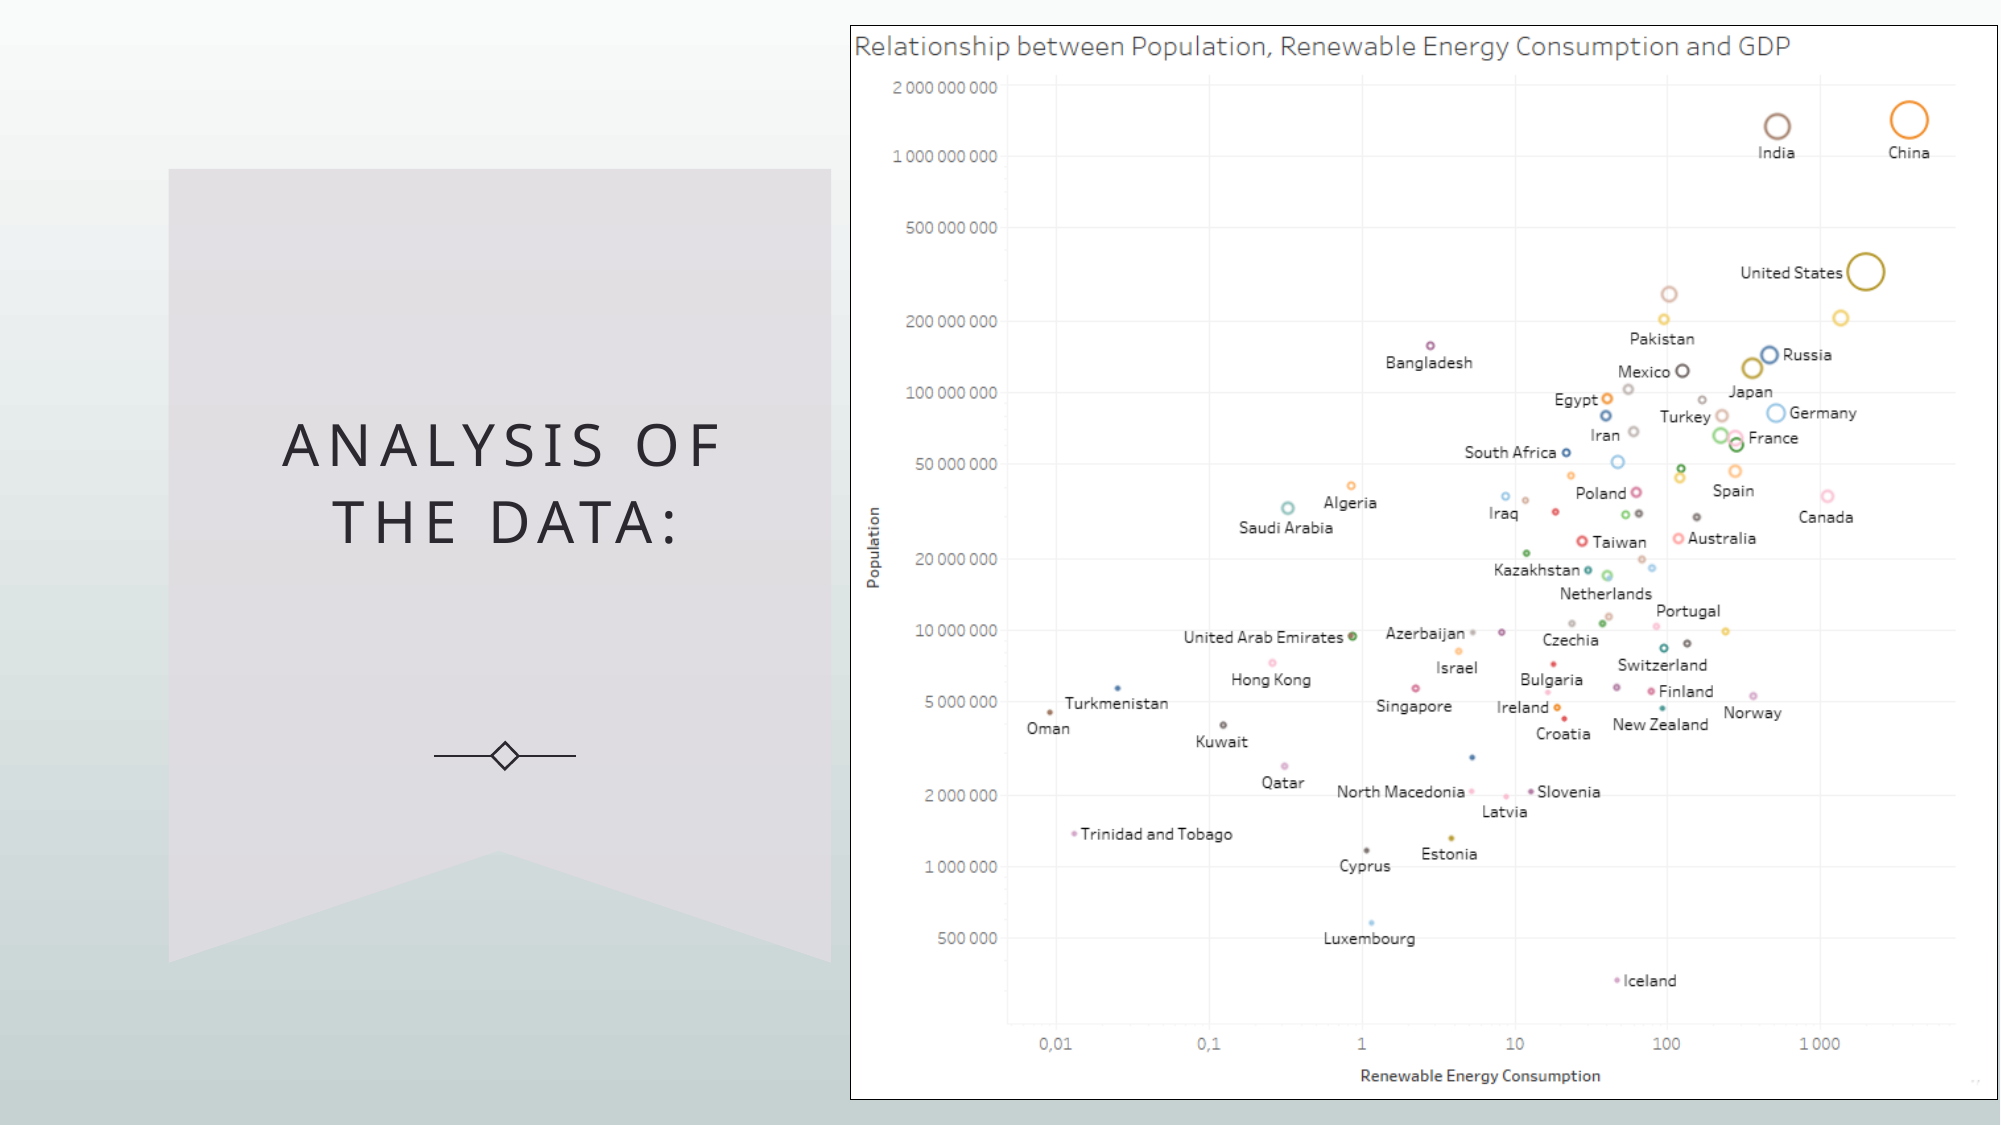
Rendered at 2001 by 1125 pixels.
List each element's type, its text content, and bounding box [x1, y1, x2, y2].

picture [850, 25, 1998, 1100]
title Analysis of the data: [235, 229, 775, 563]
text_box [167, 167, 833, 965]
text_box [0, 0, 2000, 1125]
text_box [433, 746, 577, 766]
